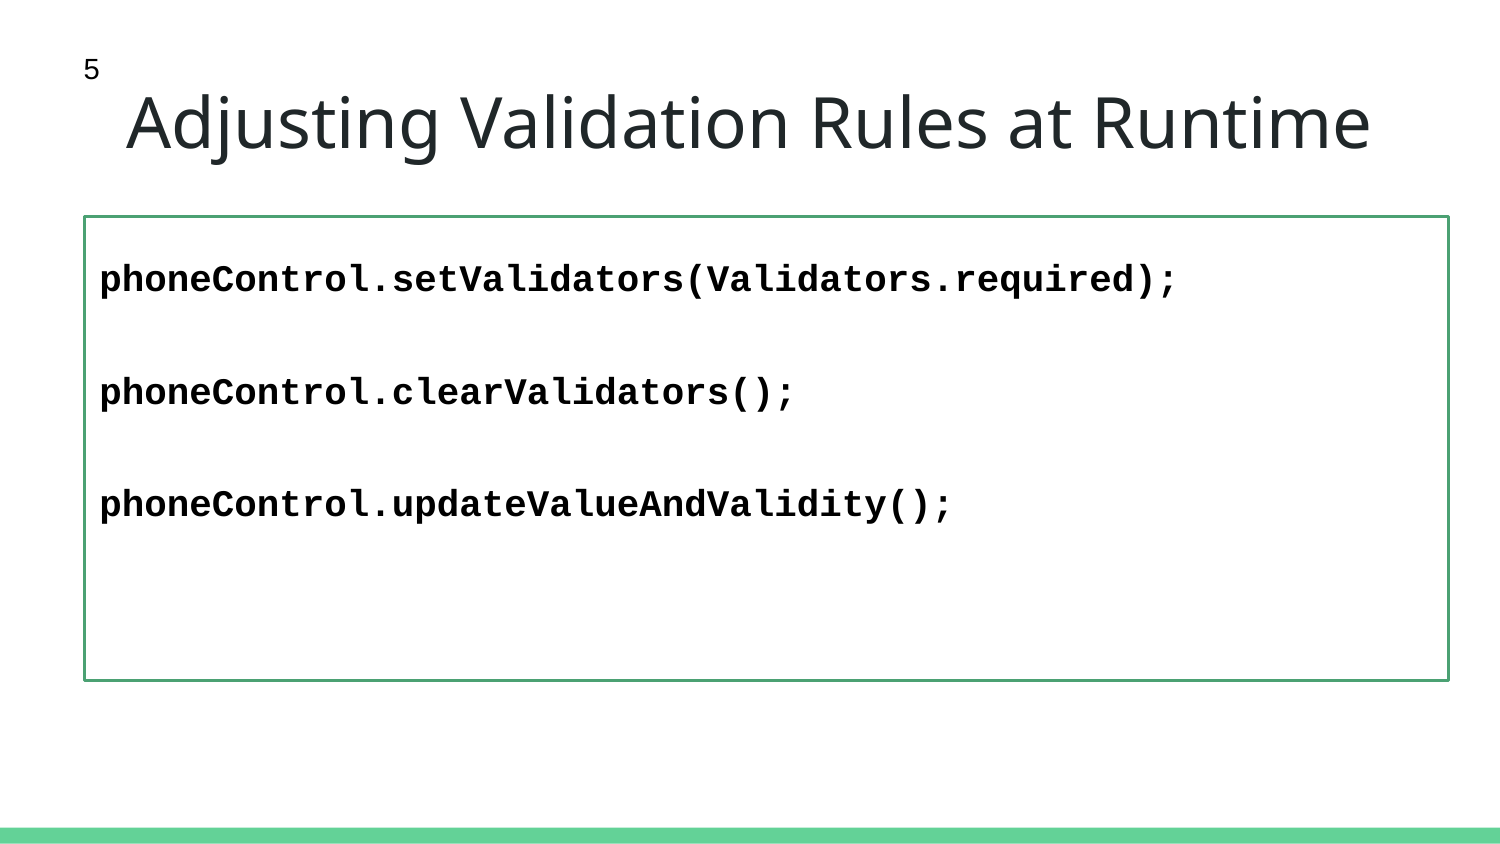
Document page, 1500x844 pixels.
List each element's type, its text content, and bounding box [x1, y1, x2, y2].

title Adjusting Validation Rules at Runtime [51, 72, 1449, 167]
text_box phoneControl.setValidators(Validators.required); phoneControl.clearValidators(); phoneControl.updateValueAndValidity(); [84, 216, 1449, 681]
text_box 5 [68, 35, 910, 134]
